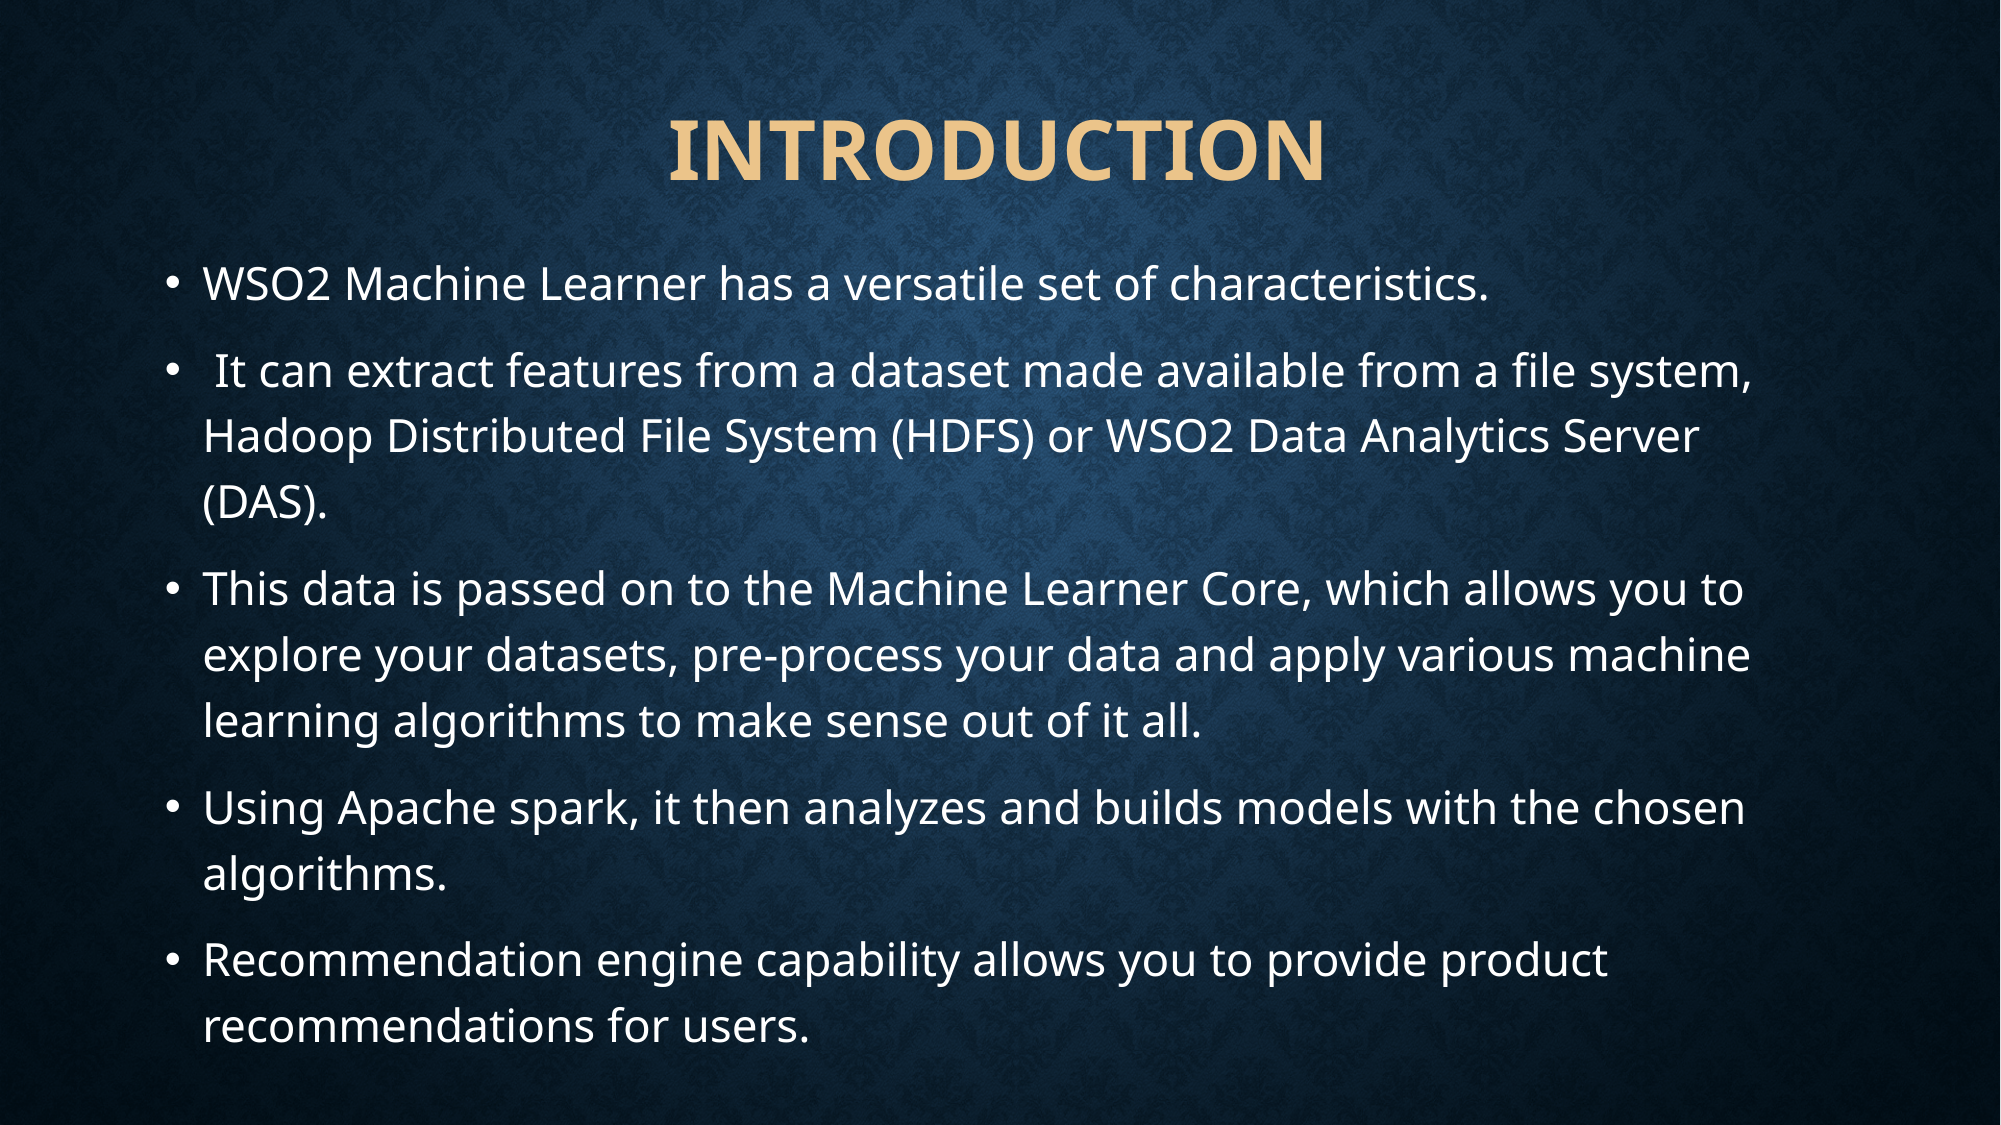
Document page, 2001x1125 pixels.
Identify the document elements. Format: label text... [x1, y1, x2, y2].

list WSO2 Machine Learner has a versatile set of characteristics. It can extract features from a dataset made available from a file system, Hadoop Distributed File System (HDFS) or WSO2 Data Analytics Server (DAS). This data is passed on to the Machine Learner Core, which allows you to explore your datasets, pre-process your data and apply various machine learning algorithms to make sense out of it all. Using Apache spark, it then analyzes and builds models with the chosen algorithms. Recommendation engine capability allows you to provide product recommendations for users. [149, 236, 1849, 1103]
title Introduction [149, 45, 1849, 236]
